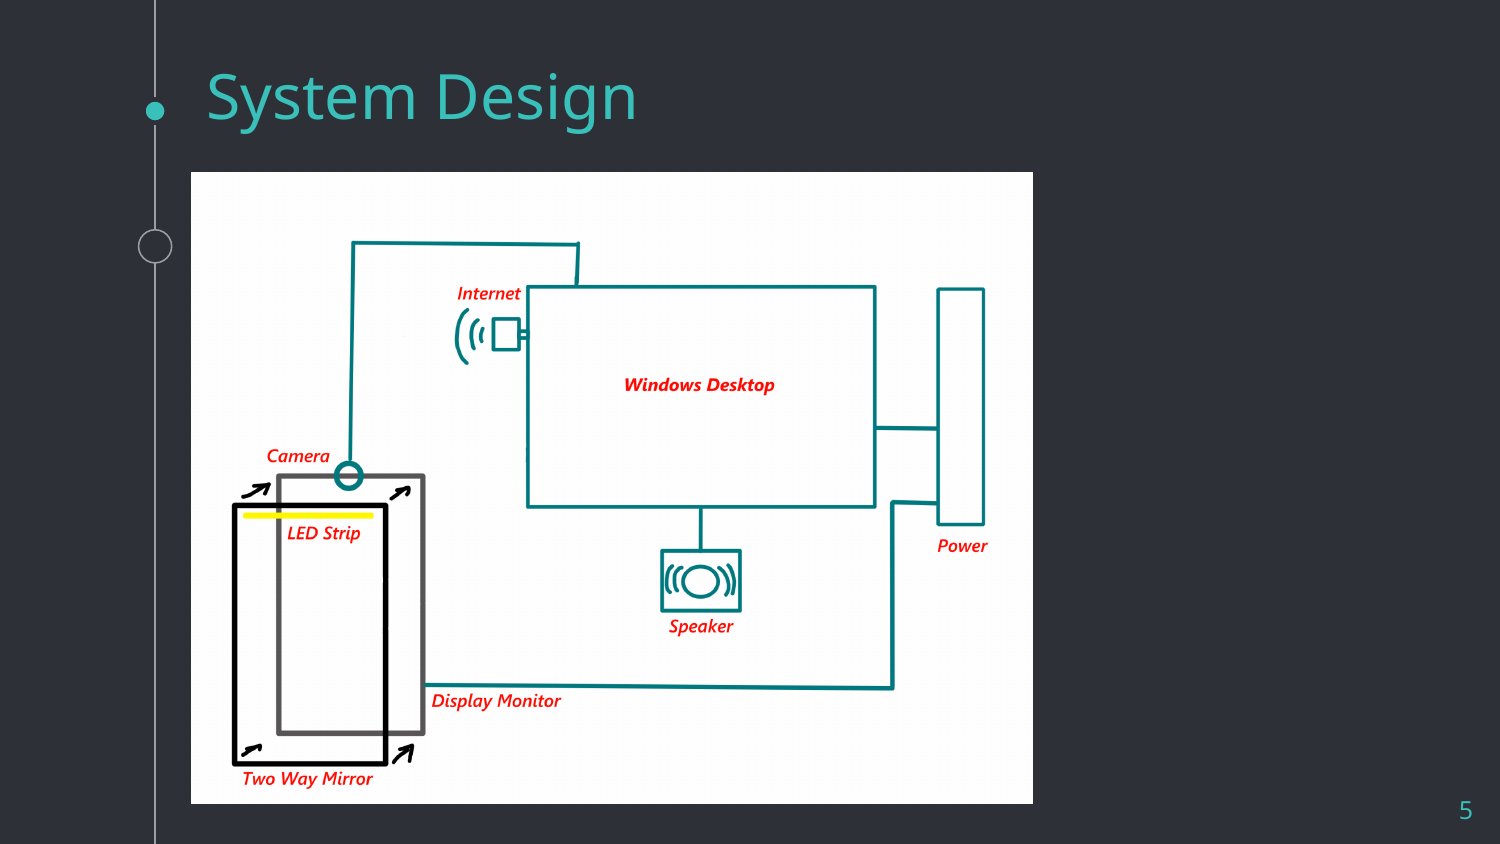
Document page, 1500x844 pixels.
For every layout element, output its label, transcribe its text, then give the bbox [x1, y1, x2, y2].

title System Design [191, 90, 1317, 147]
picture [190, 172, 1033, 805]
slide_number ‹#› [1398, 779, 1489, 832]
